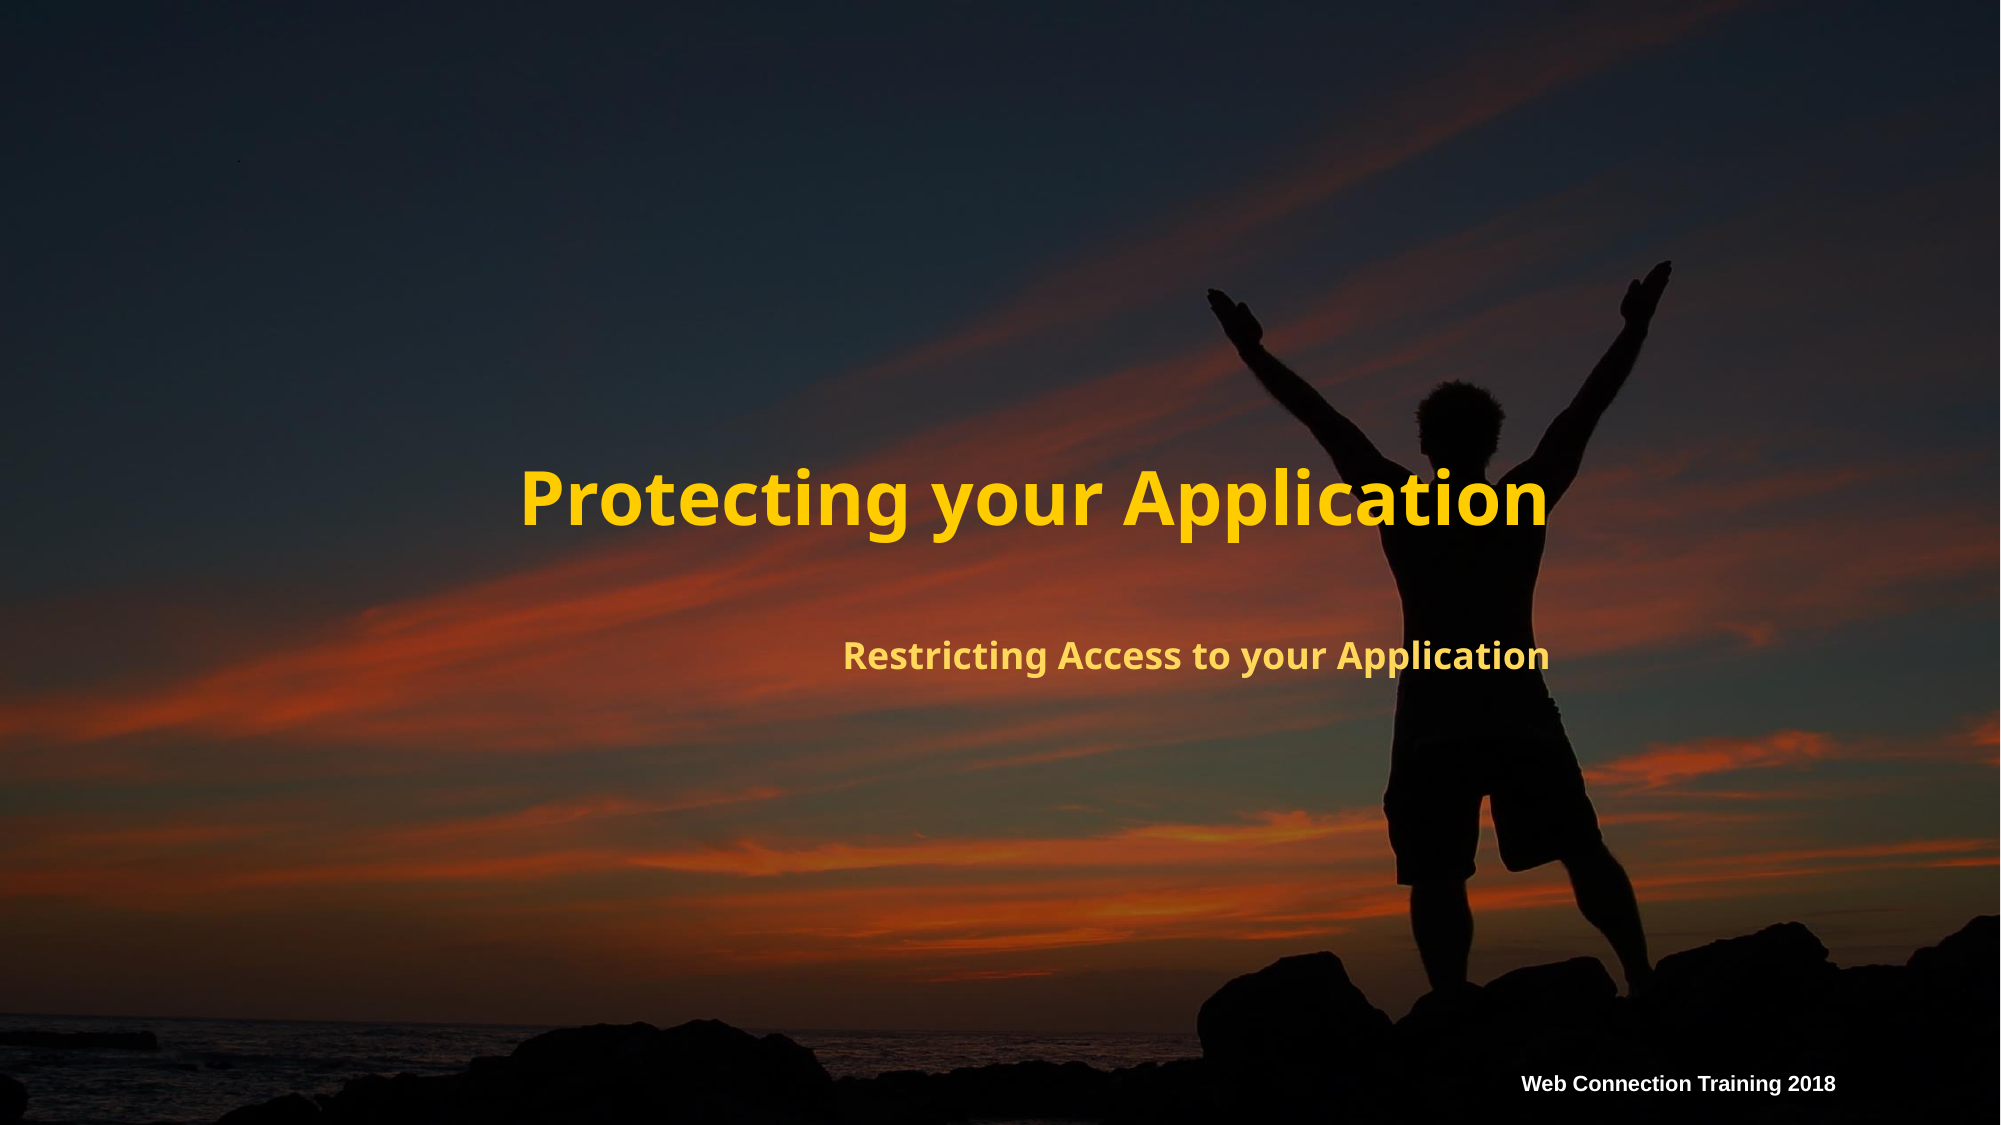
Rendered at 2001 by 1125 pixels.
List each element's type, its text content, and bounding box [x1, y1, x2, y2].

picture [0, 0, 2001, 1125]
subtitle Restricting Access to your Application [166, 624, 1567, 913]
title Protecting your Application [0, 375, 1567, 617]
